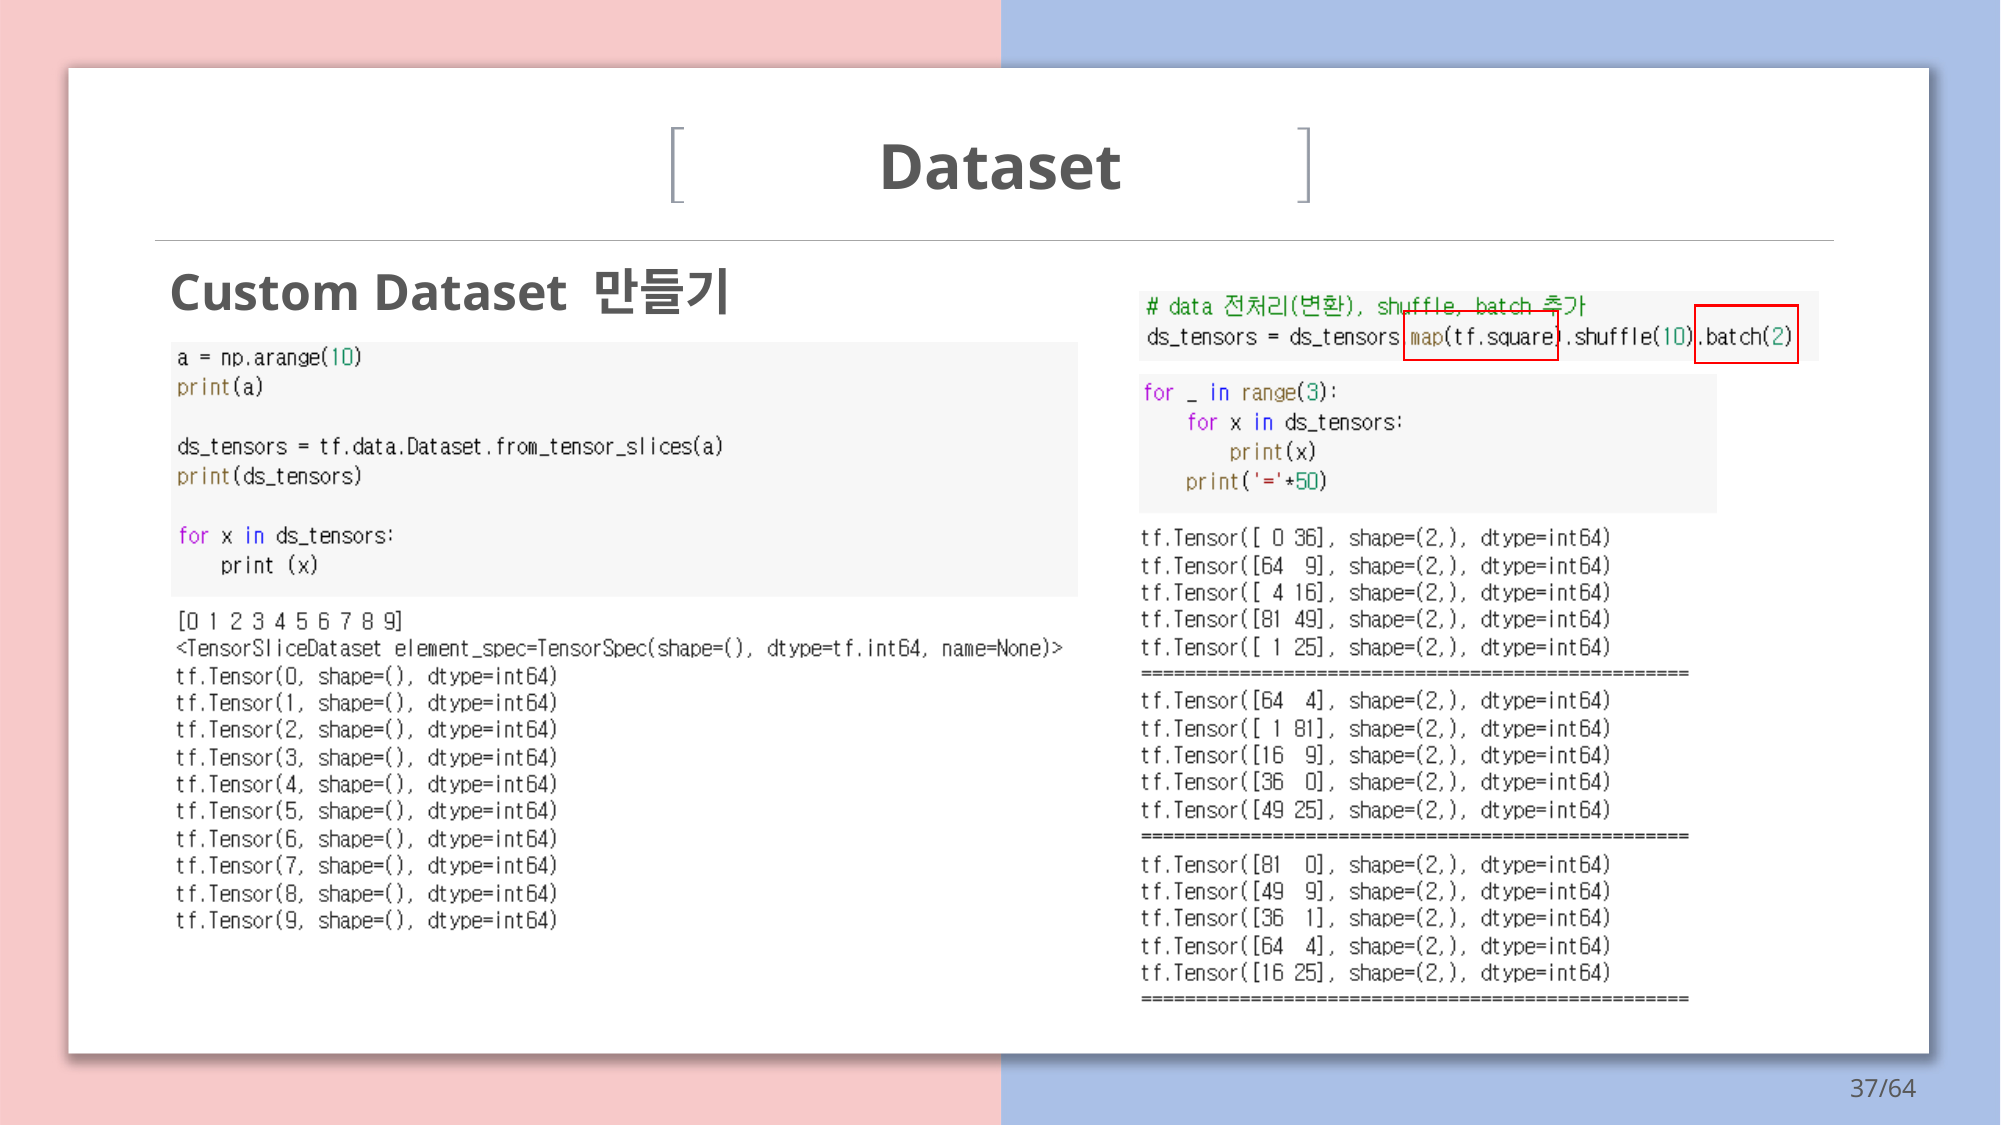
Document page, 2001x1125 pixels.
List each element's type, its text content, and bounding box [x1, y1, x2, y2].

picture [0, 0, 2001, 1125]
text_box Custom Dataset 만들기 [154, 253, 915, 329]
text_box Dataset [363, 116, 1639, 222]
text_box 37/64 [1481, 1065, 1932, 1125]
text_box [671, 127, 1310, 203]
